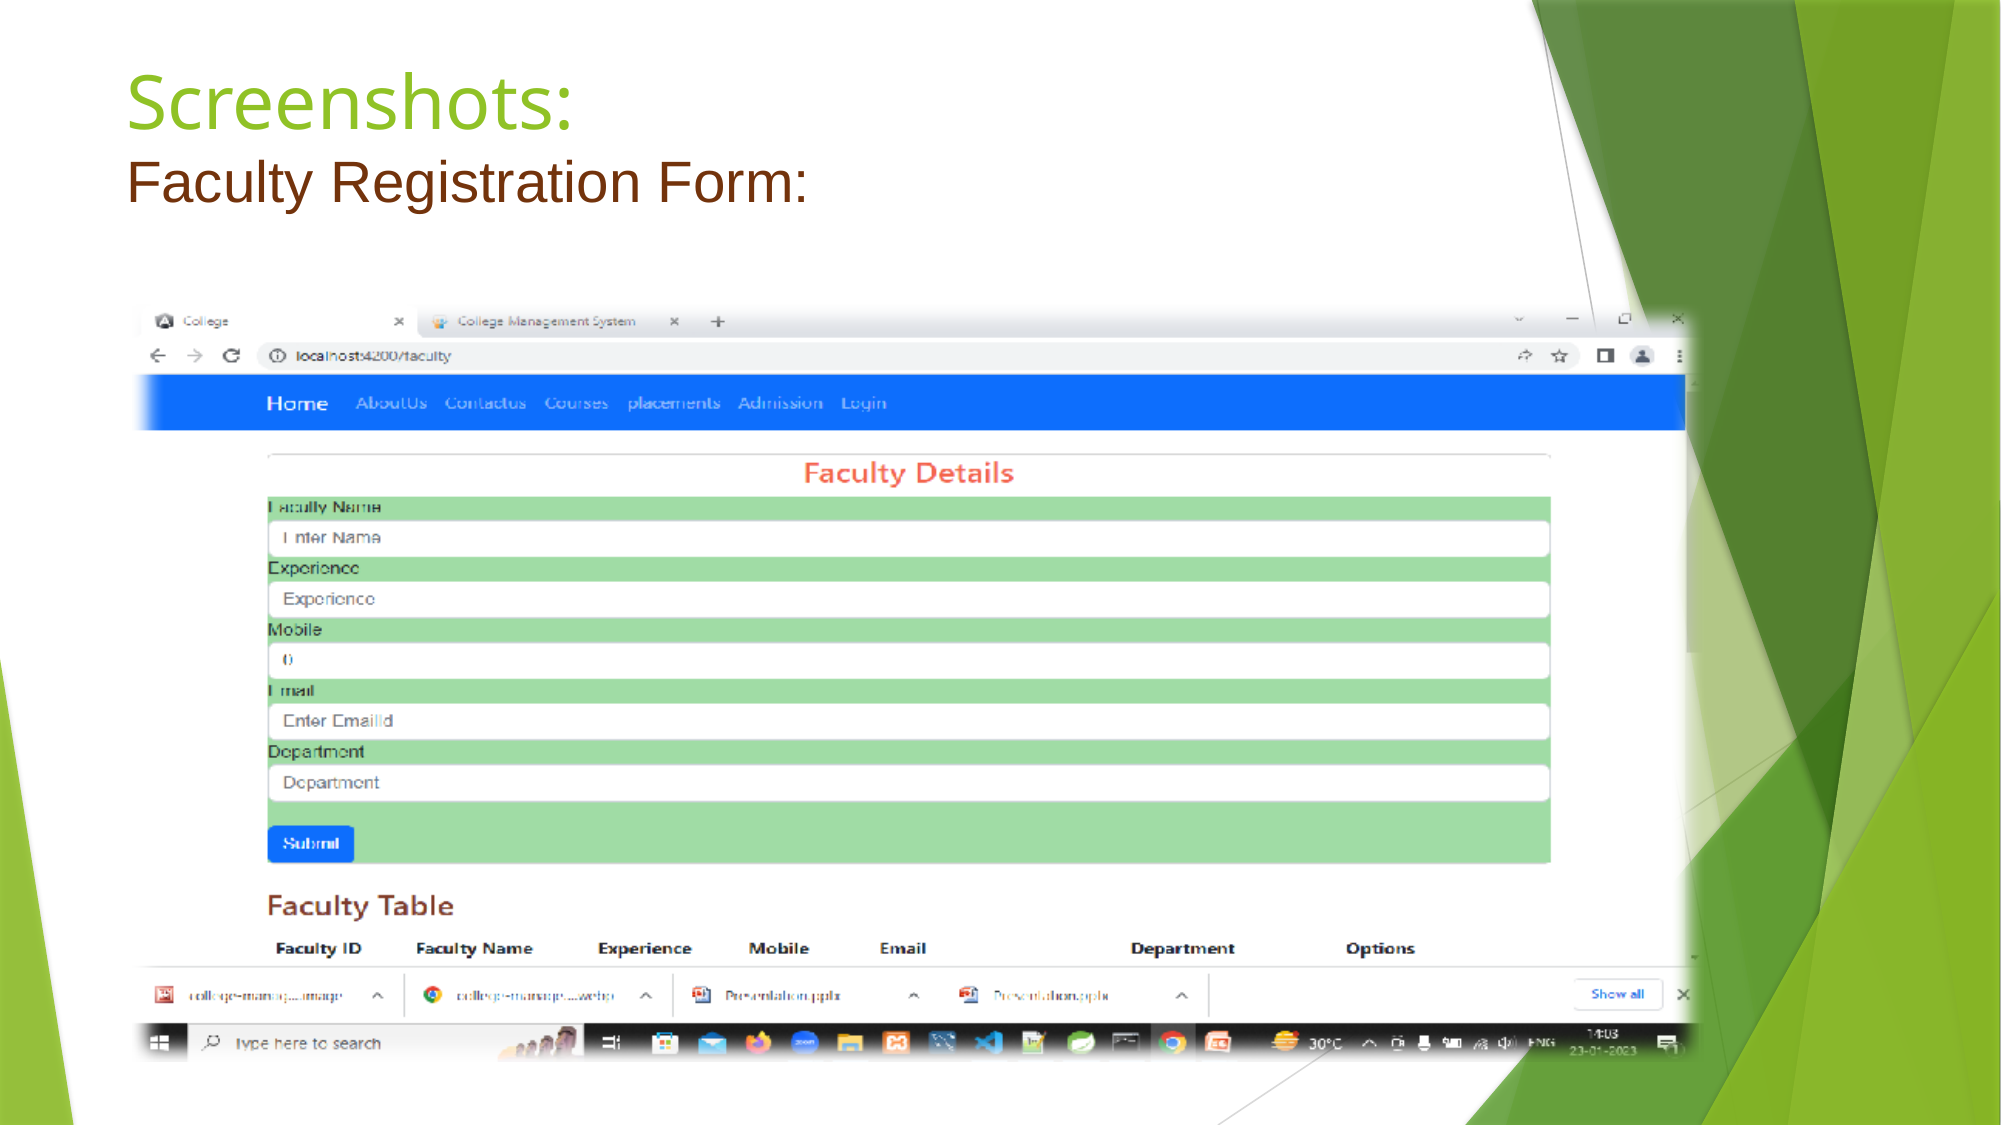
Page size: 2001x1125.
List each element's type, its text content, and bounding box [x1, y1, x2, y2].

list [132, 304, 1704, 1062]
title Screenshots: Faculty Registration Form: [111, 46, 1522, 270]
